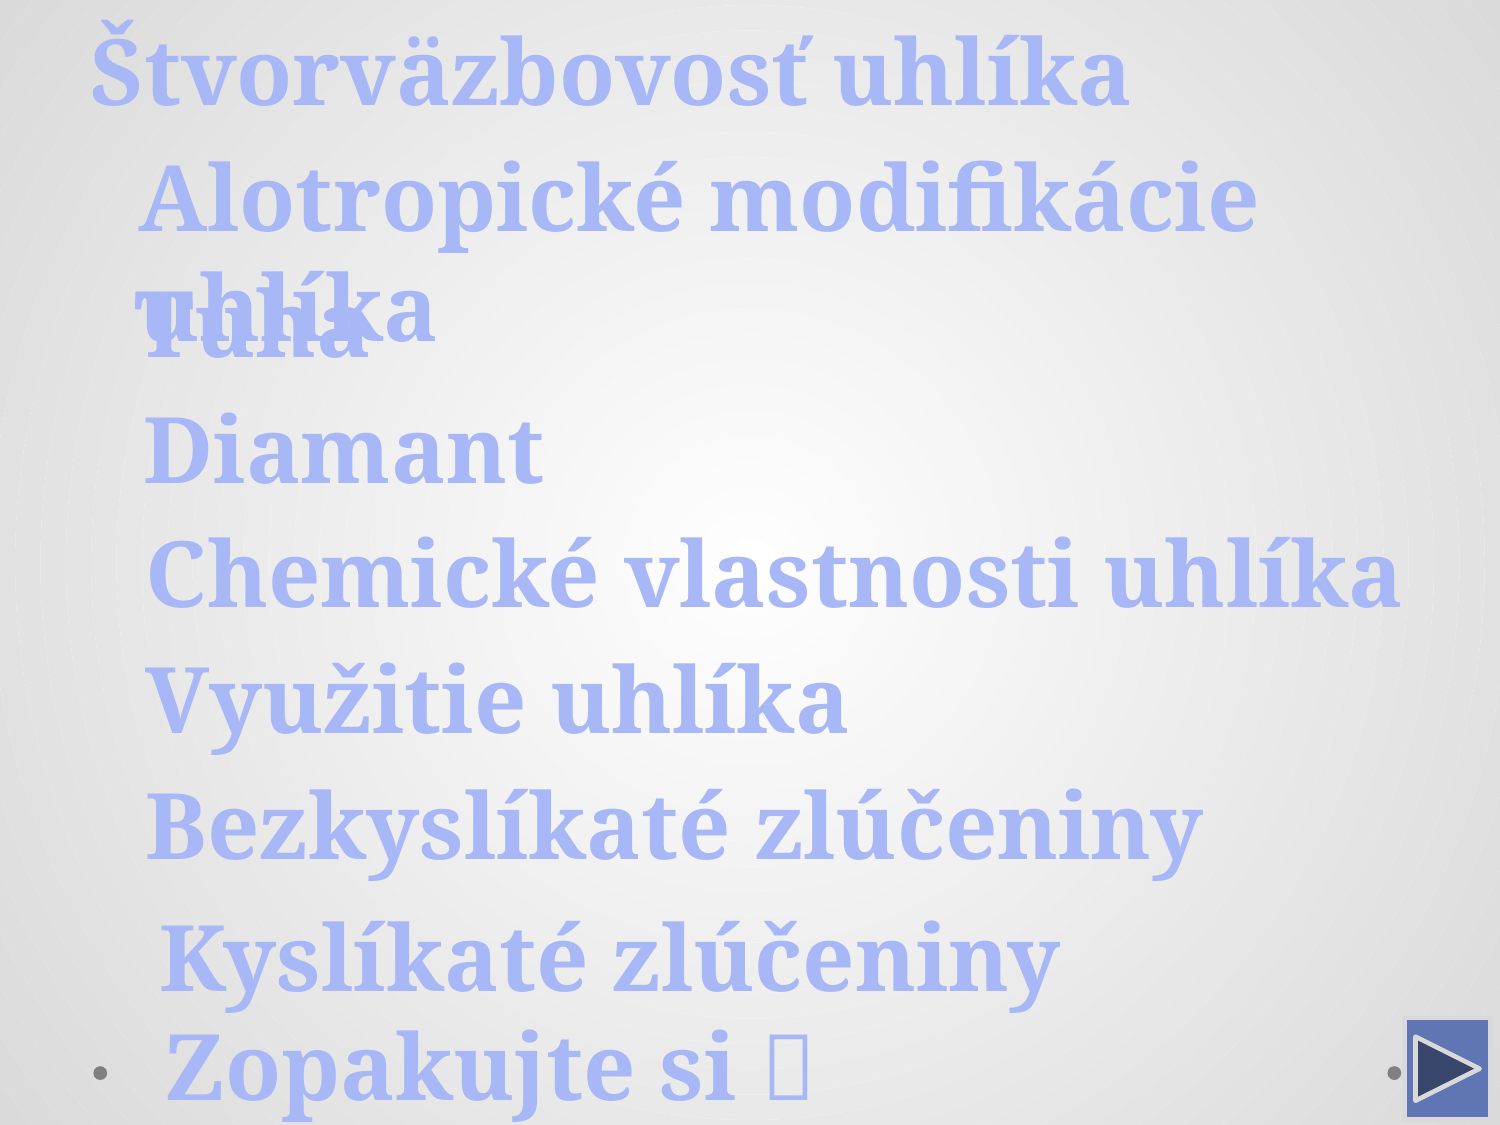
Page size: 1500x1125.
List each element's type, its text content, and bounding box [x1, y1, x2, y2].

text_box Bezkyslíkaté zlúčeniny [130, 760, 1500, 886]
text_box Kyslíkaté zlúčeniny [144, 891, 1500, 1017]
text_box Zopakujte si  [149, 1000, 1500, 1125]
text_box Alotropické modifikácie uhlíka [123, 132, 1500, 368]
text_box Využitie uhlíka [130, 634, 1341, 760]
text_box Diamant [128, 384, 709, 510]
text_box Tuha [119, 258, 1004, 384]
text_box [1402, 1016, 1493, 1122]
text_box Chemické vlastnosti uhlíka [130, 508, 1500, 634]
text_box Štvorväzbovosť uhlíka [51, 6, 1149, 132]
